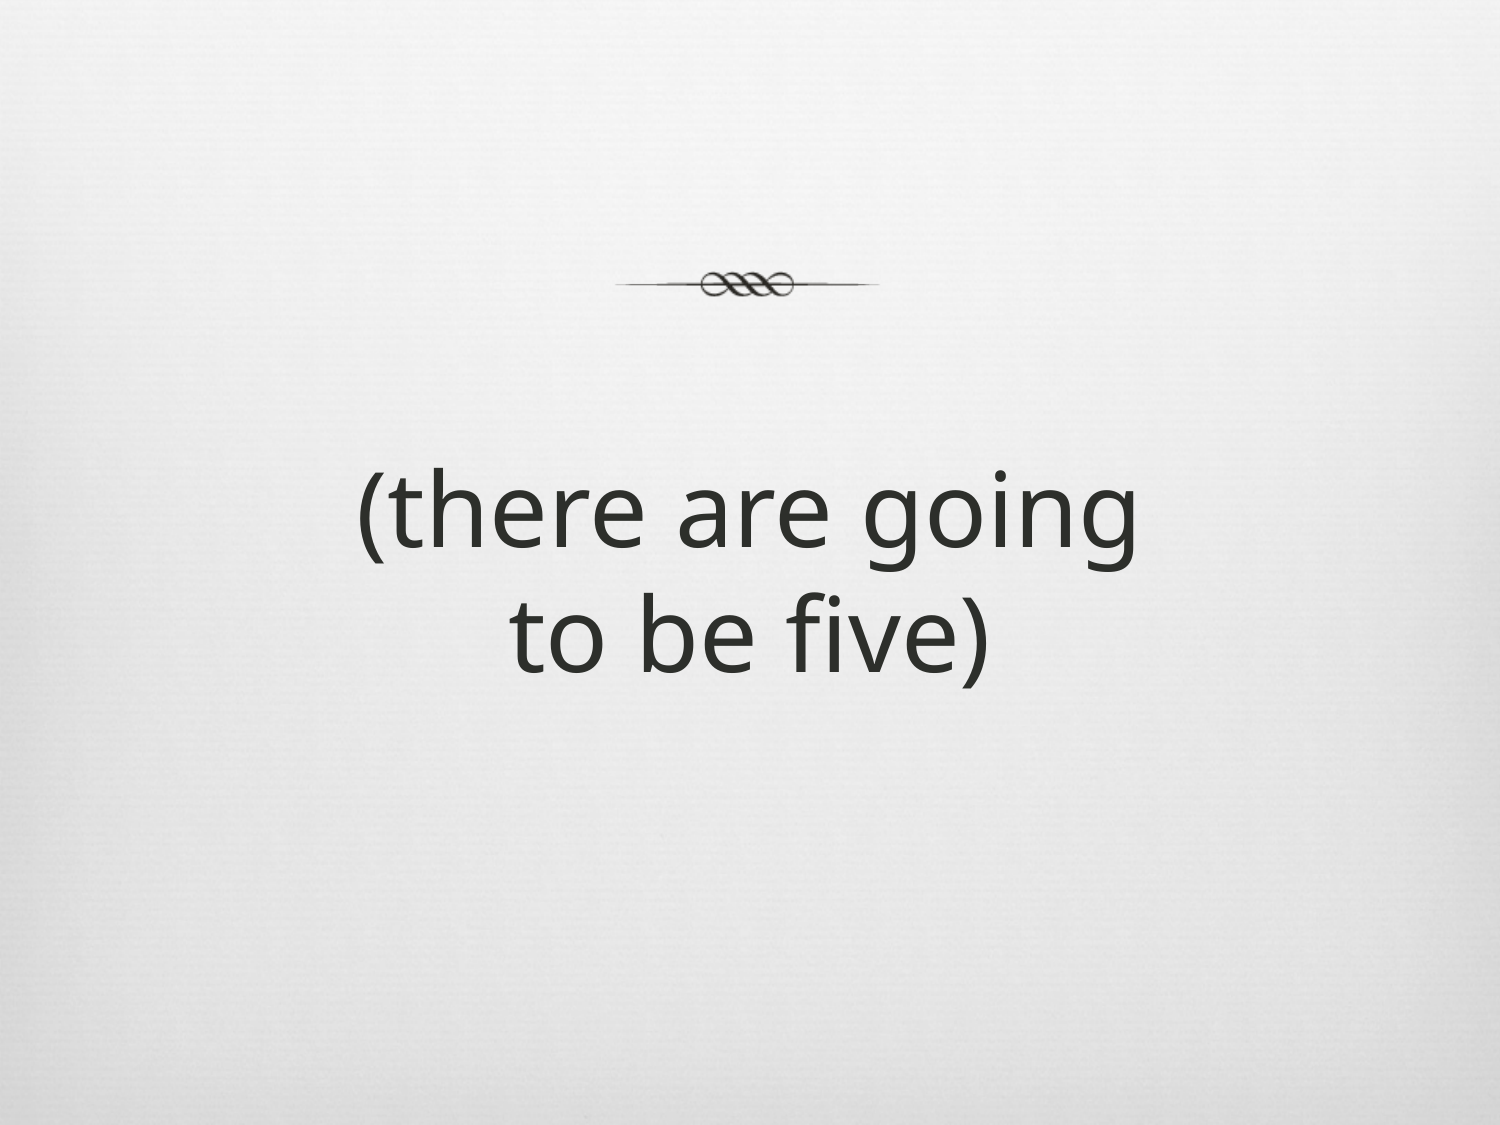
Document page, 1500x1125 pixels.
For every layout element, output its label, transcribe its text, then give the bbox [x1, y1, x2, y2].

title (there are going to be five) [112, 11, 1388, 1125]
